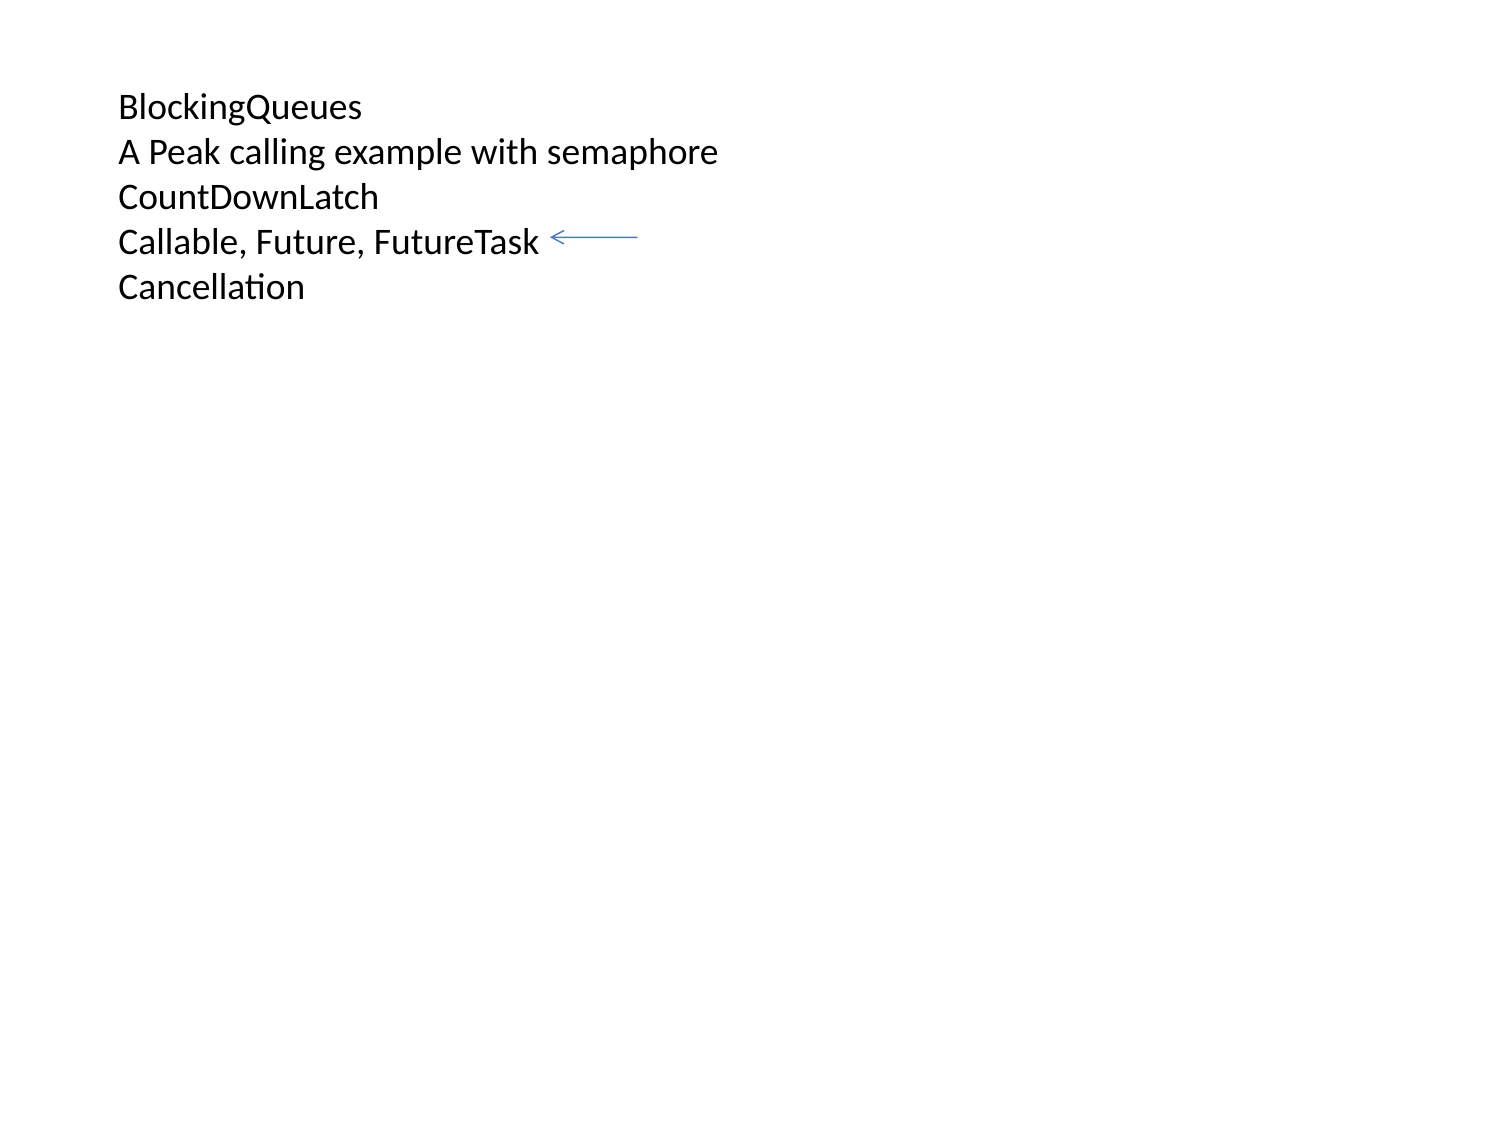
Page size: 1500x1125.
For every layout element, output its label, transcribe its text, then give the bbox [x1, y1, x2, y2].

text_box BlockingQueues A Peak calling example with semaphore CountDownLatch Callable, Future, FutureTask Cancellation [103, 74, 735, 450]
